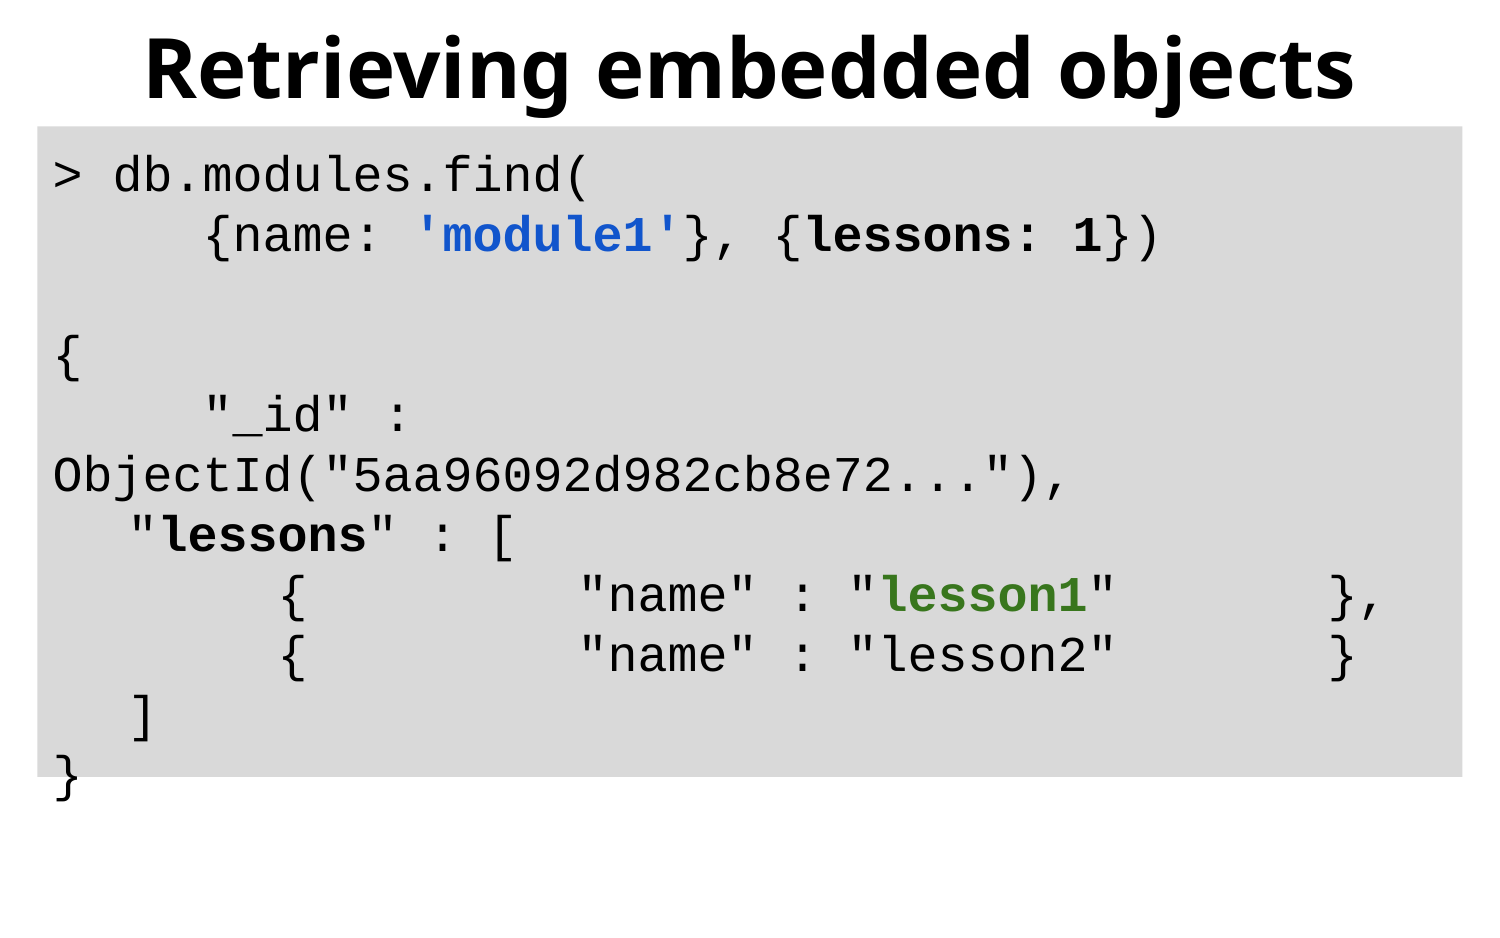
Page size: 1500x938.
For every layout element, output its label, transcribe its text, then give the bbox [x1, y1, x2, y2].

title Retrieving embedded objects [0, 0, 1500, 131]
text_box > db.modules.find( {name: 'module1'}, {lessons: 1}) { "_id" : ObjectId("5aa96092d982cb8e72..."), "lessons" : [ { "name" : "lesson1" }, { "name" : "lesson2" } ] } [37, 131, 1463, 777]
